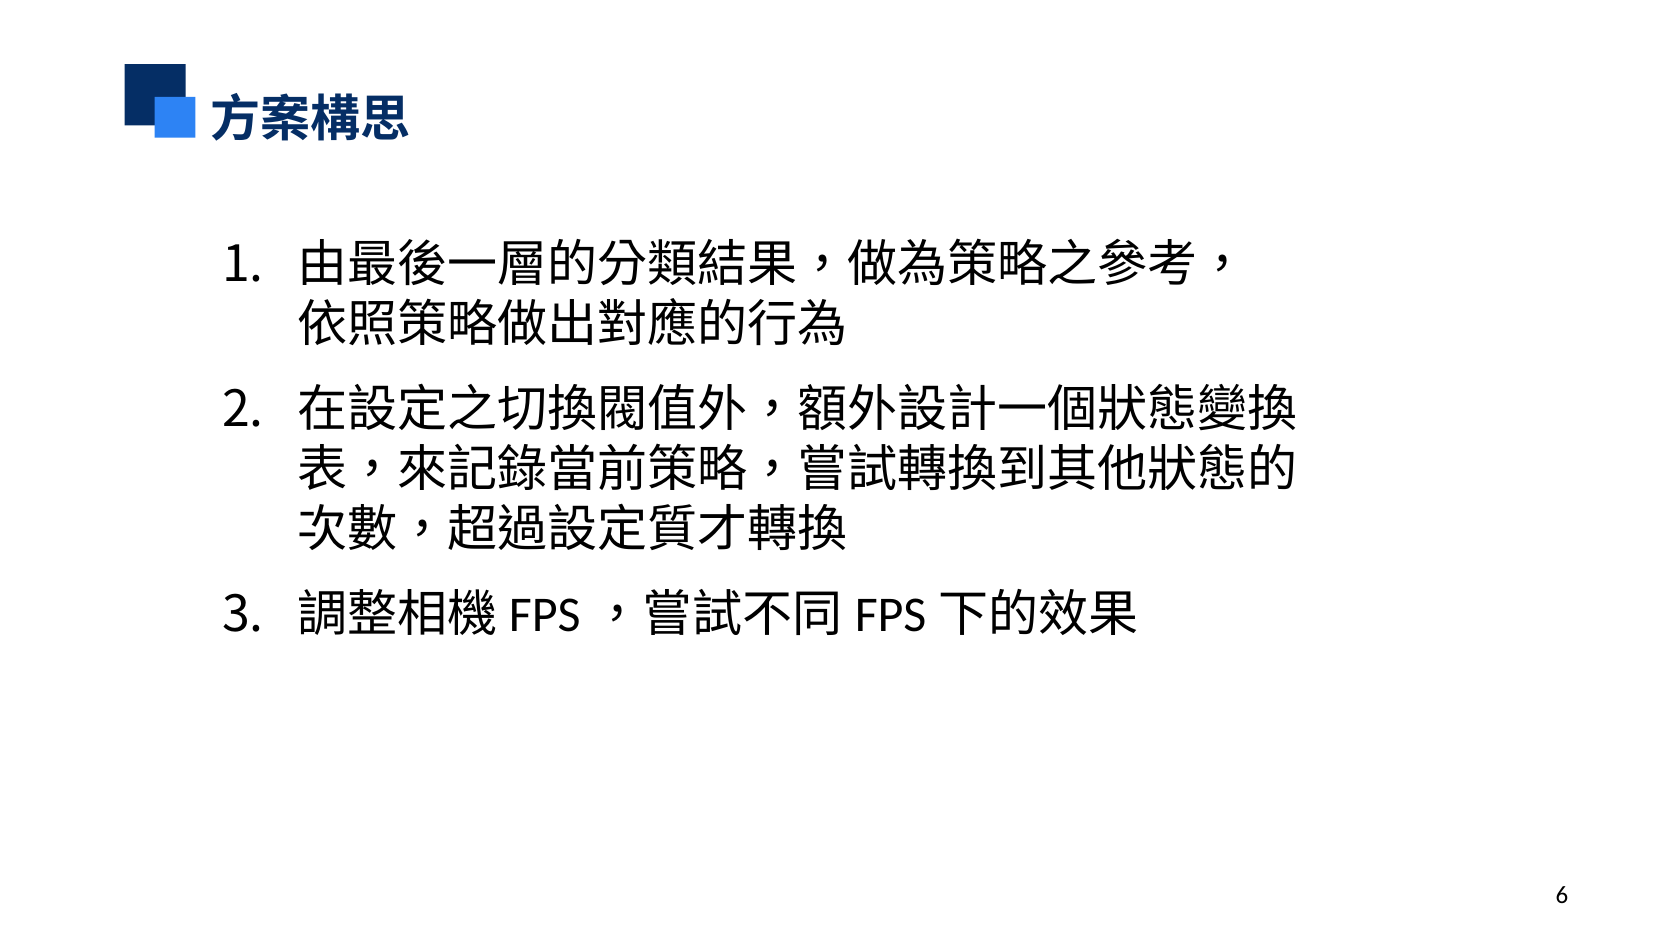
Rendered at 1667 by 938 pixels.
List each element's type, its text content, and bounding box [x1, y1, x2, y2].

text_box [153, 95, 197, 140]
slide_number 6 [1194, 868, 1584, 919]
text_box 由最後一層的分類結果，做為策略之參考， 依照策略做出對應的行為 在設定之切換閥值外，額外設計一個狀態變換表，來記錄當前策略，嘗試轉換到其他狀態的次數，超過設定質才轉換 調整相機FPS，嘗試不同FPS下的效果 [207, 223, 1330, 649]
text_box [123, 62, 188, 127]
text_box 方案構思 [195, 78, 999, 154]
